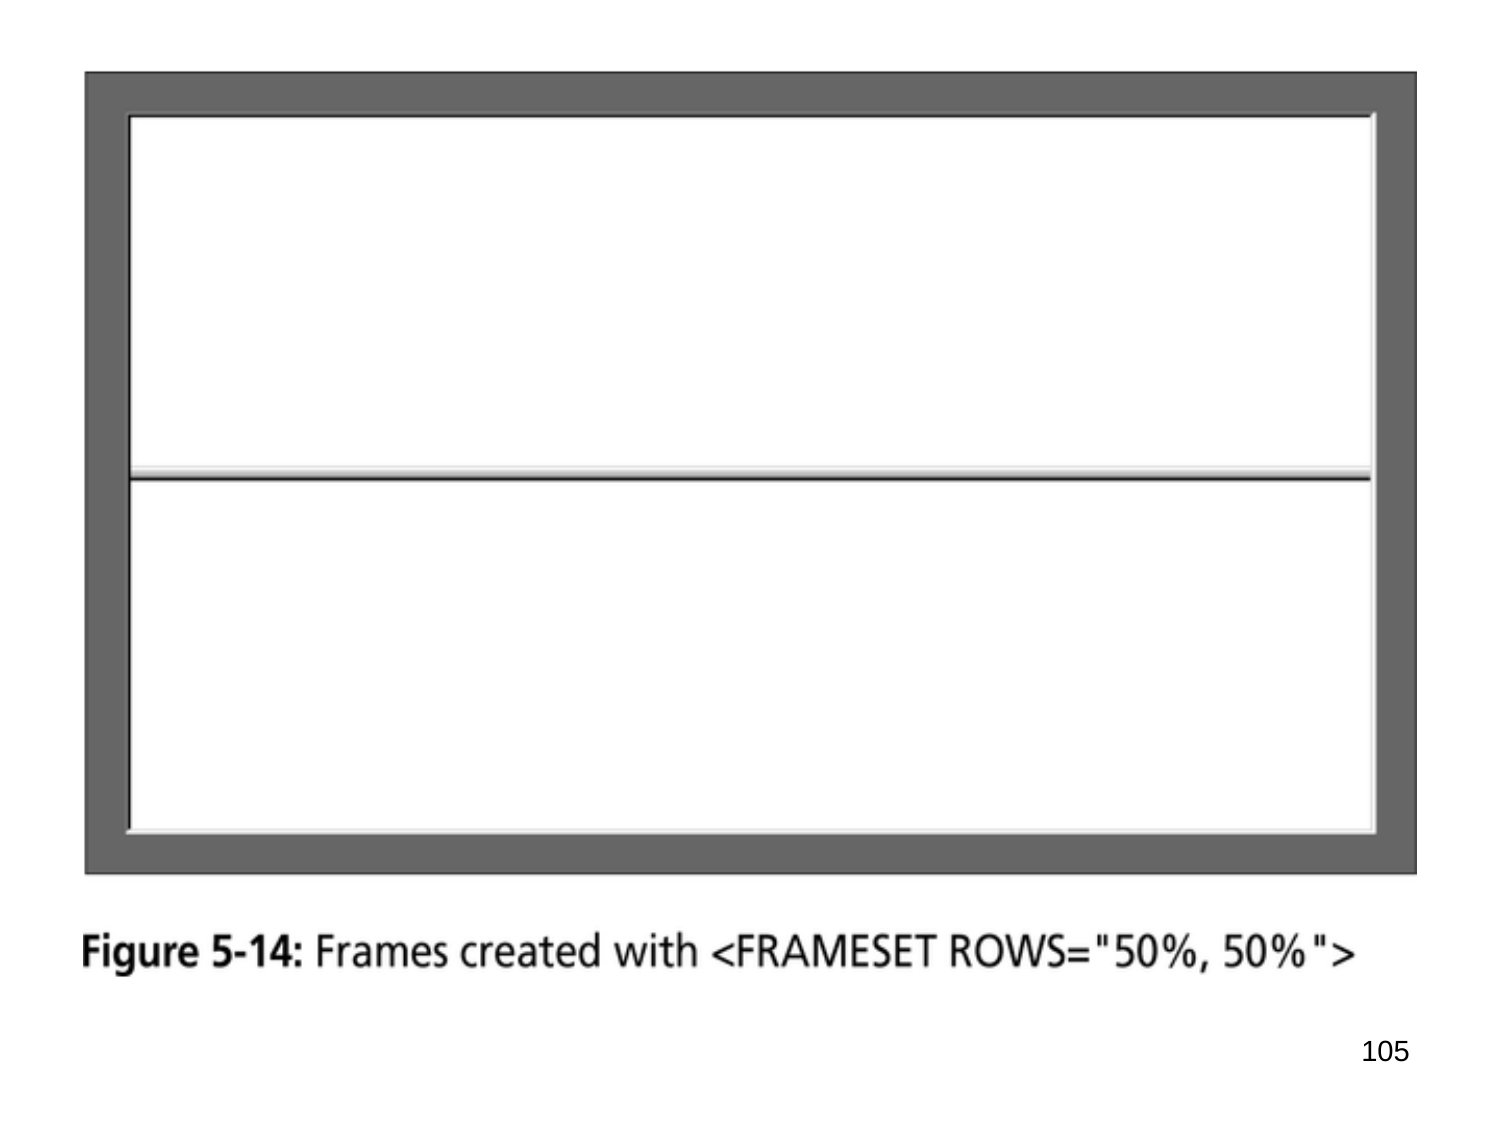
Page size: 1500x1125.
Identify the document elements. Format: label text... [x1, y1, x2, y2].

picture [83, 24, 1417, 1026]
slide_number 105 [1074, 1024, 1426, 1103]
